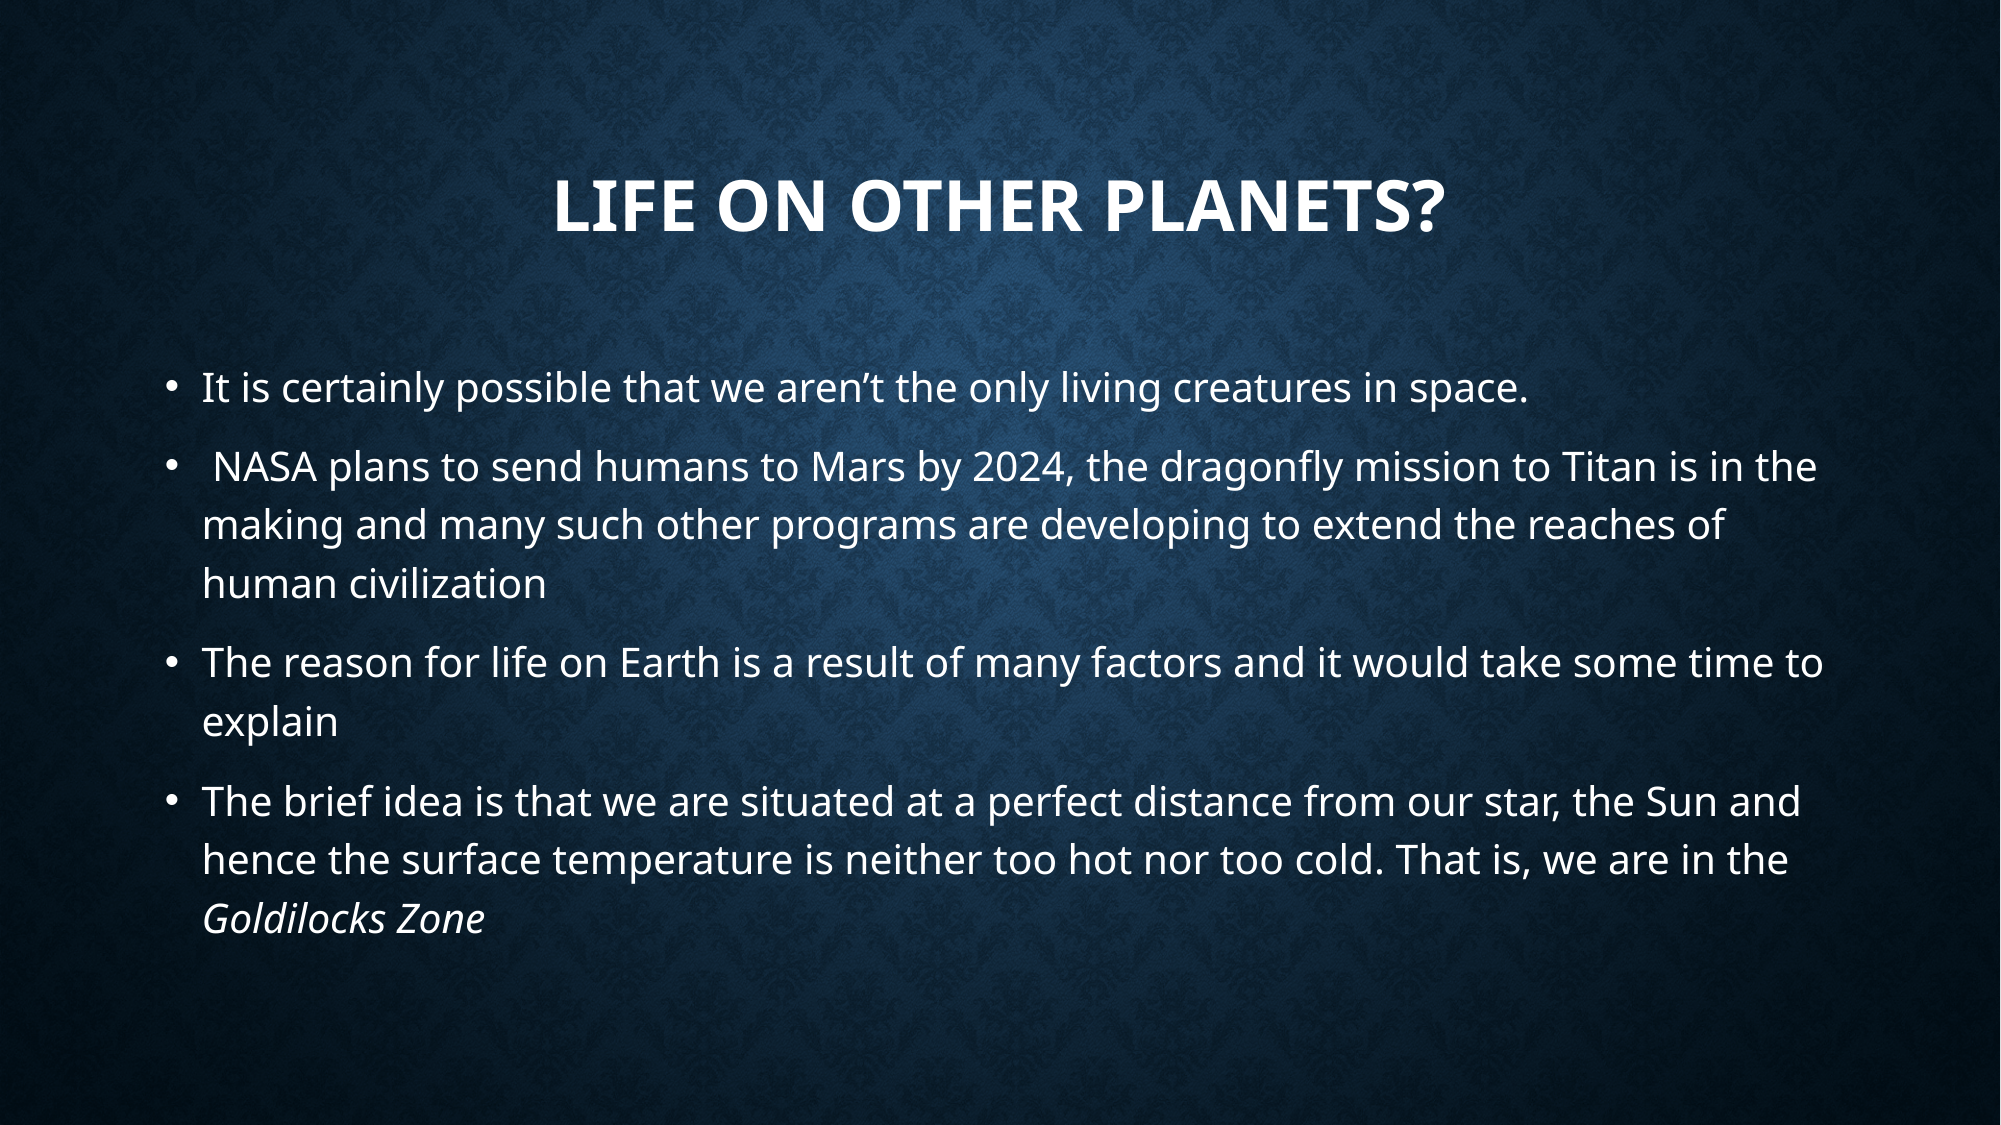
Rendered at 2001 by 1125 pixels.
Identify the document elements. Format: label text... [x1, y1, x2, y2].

list It is certainly possible that we aren’t the only living creatures in space. NASA plans to send humans to Mars by 2024, the dragonfly mission to Titan is in the making and many such other programs are developing to extend the reaches of human civilization The reason for life on Earth is a result of many factors and it would take some time to explain The brief idea is that we are situated at a perfect distance from our star, the Sun and hence the surface temperature is neither too hot nor too cold. That is, we are in the Goldilocks Zone [149, 343, 1849, 950]
title Life on other planets? [149, 99, 1849, 318]
